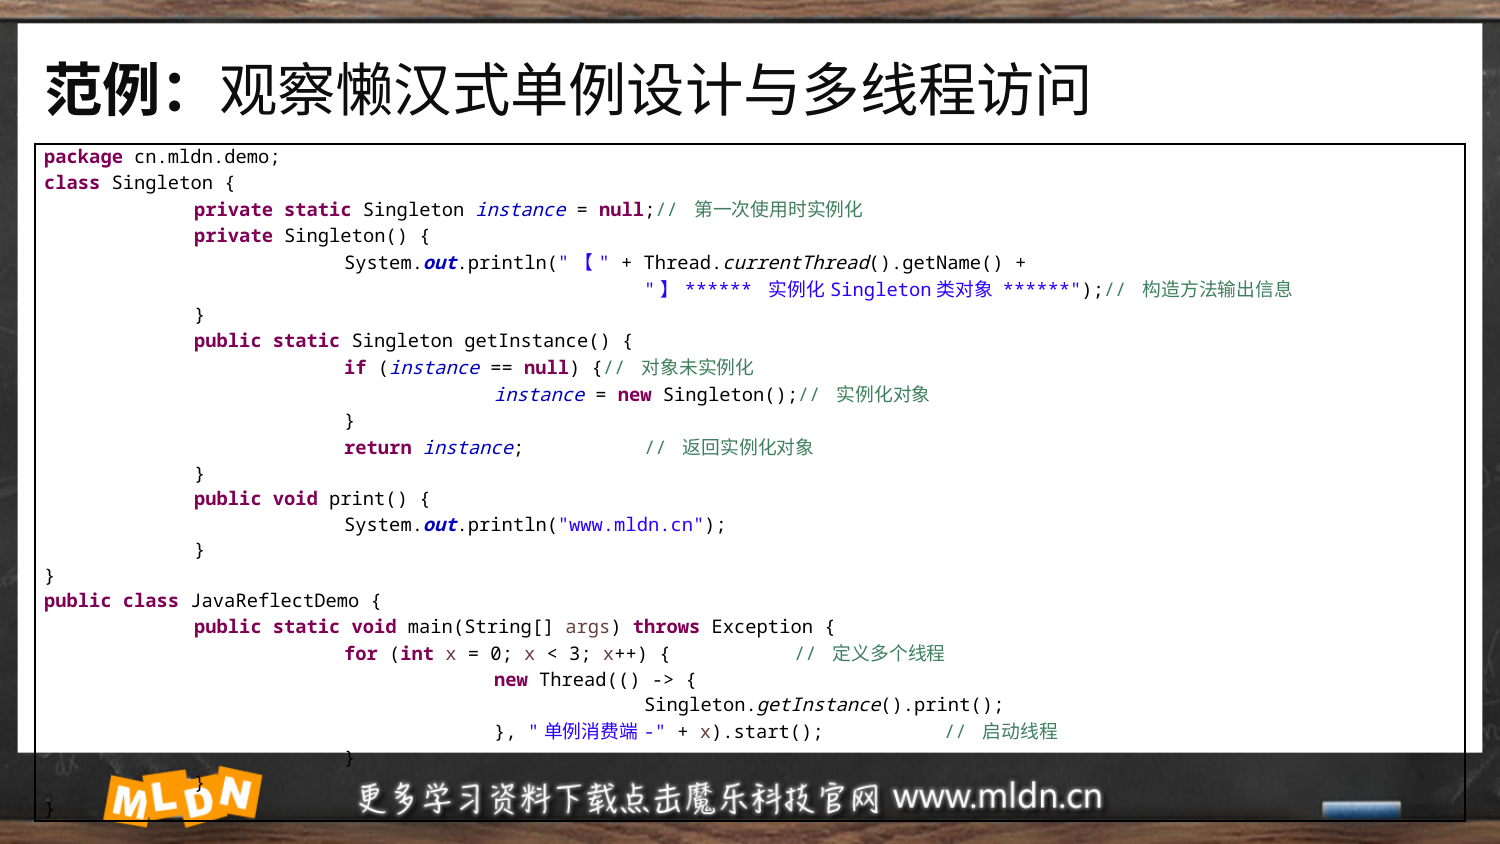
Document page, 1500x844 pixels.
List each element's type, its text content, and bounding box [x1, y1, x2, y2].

picture [0, 0, 1500, 844]
table_header package cn.mldn.demo; class Singleton { private static Singleton instance = null;// 第一次使用时实例化 private Singleton() { System.out.println("【" + Thread.currentThread().getName() + "】****** 实例化Singleton类对象 ******");// 构造方法输出信息 } public static Singleton getInstance() { if (instance == null) {// 对象未实例化 instance = new Singleton();// 实例化对象 } return instance; // 返回实例化对象 } public void print() { System.out.println("www.mldn.cn"); } } public class JavaReflectDemo { public static void main(String[] args) throws Exception { for (int x = 0; x < 3; x++) { // 定义多个线程 new Thread(() -> { Singleton.getInstance().print(); }, "单例消费端-" + x).start(); // 启动线程 } } } [36, 145, 1464, 820]
title 范例：观察懒汉式单例设计与多线程访问 [29, 34, 1471, 141]
